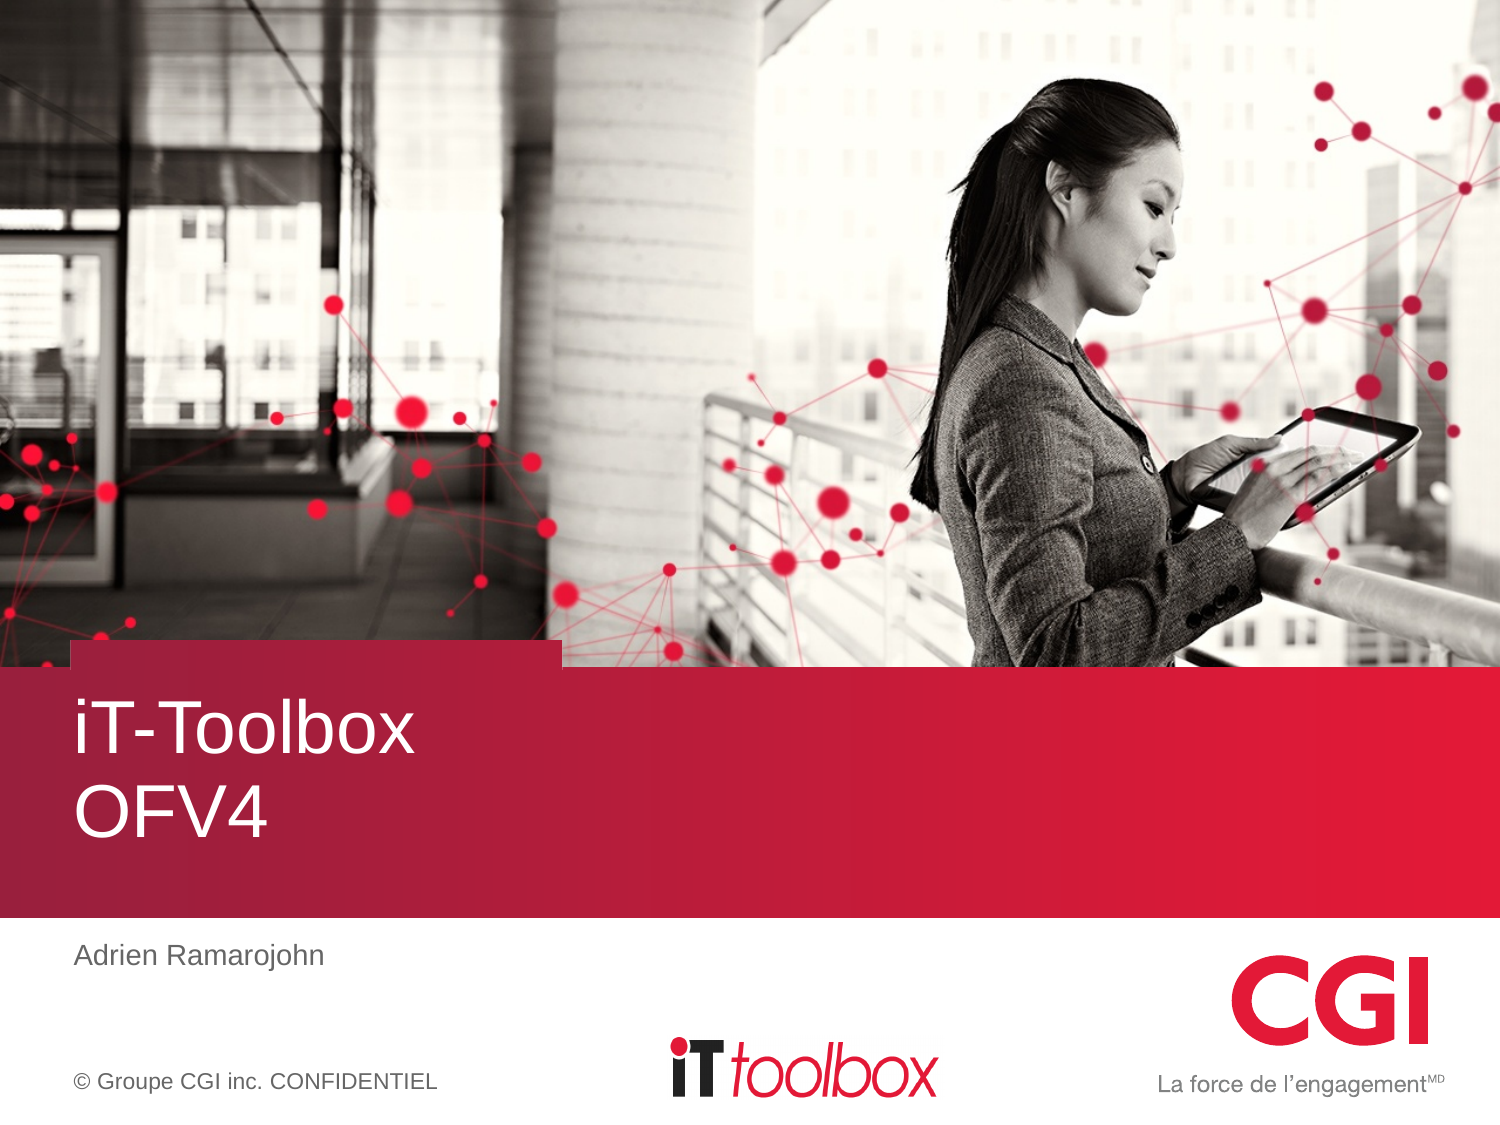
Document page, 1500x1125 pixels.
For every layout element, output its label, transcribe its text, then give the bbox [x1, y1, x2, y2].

picture [0, 0, 1500, 918]
picture [667, 1034, 946, 1101]
subtitle Adrien Ramarojohn [73, 938, 1039, 1063]
text_box [937, 428, 1025, 675]
title iT-Toolbox OFV4 [73, 685, 1500, 911]
